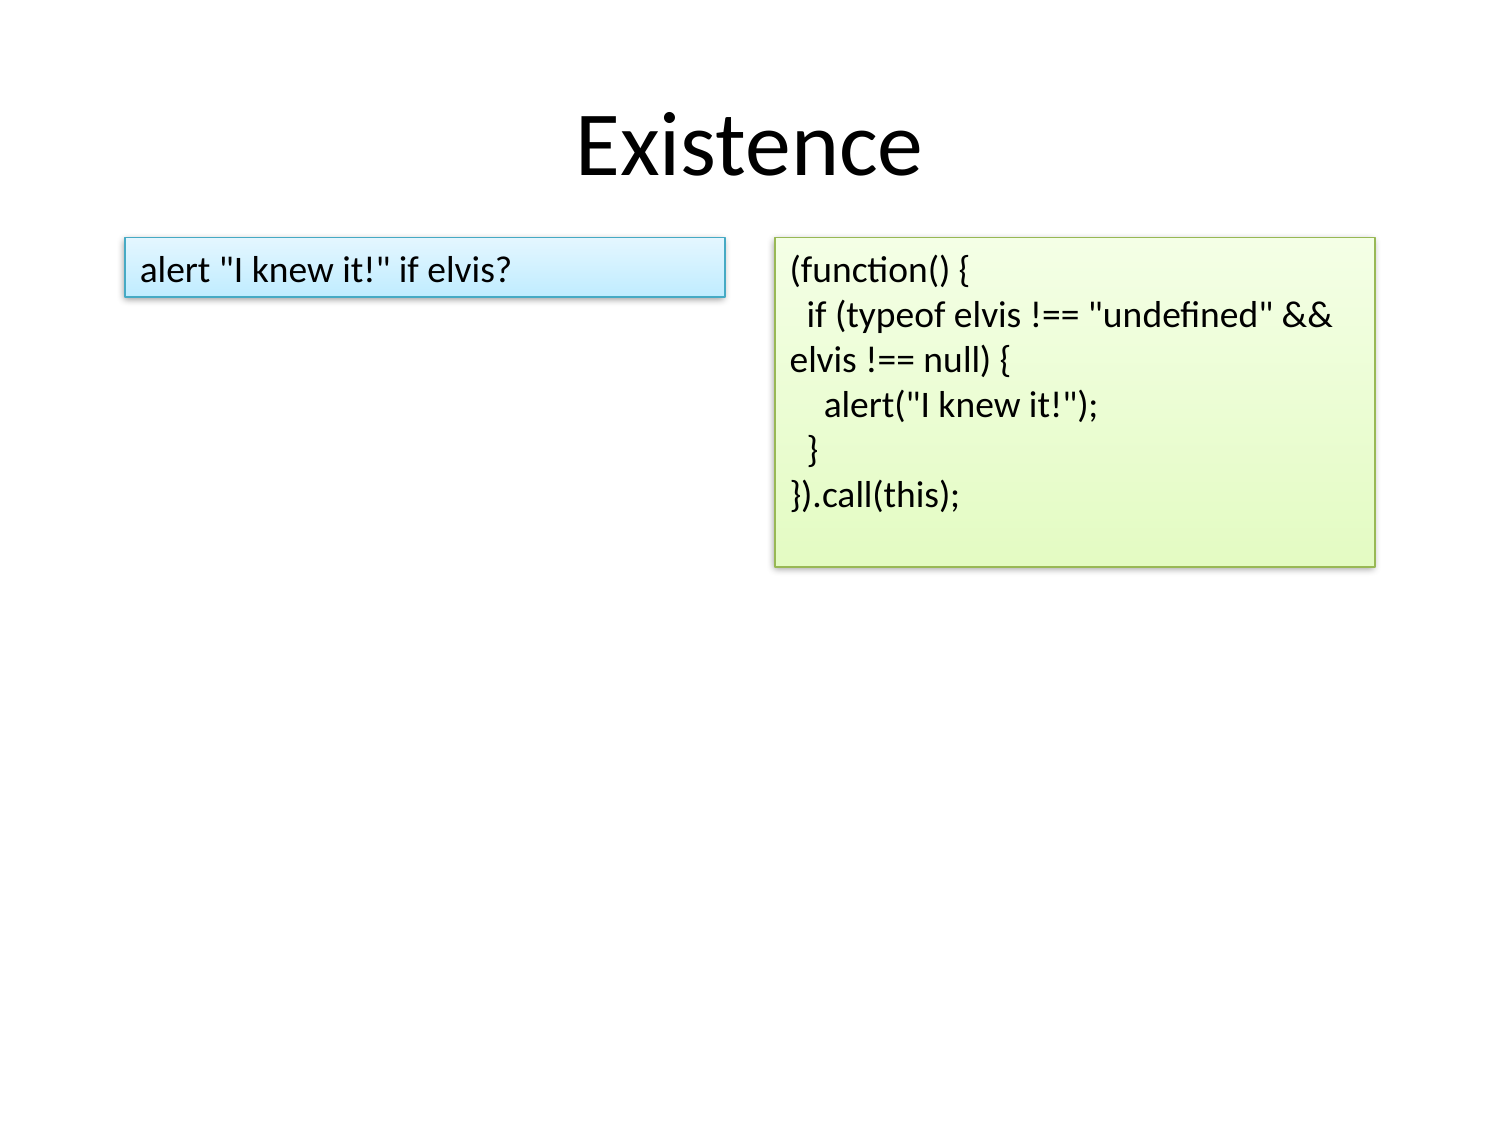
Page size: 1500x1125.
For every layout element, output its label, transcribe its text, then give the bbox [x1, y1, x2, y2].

text_box alert "I knew it!" if elvis? [124, 237, 726, 298]
title Existence [75, 45, 1425, 233]
text_box (function() { if (typeof elvis !== "undefined" && elvis !== null) { alert("I knew it!"); } }).call(this); [774, 237, 1376, 568]
